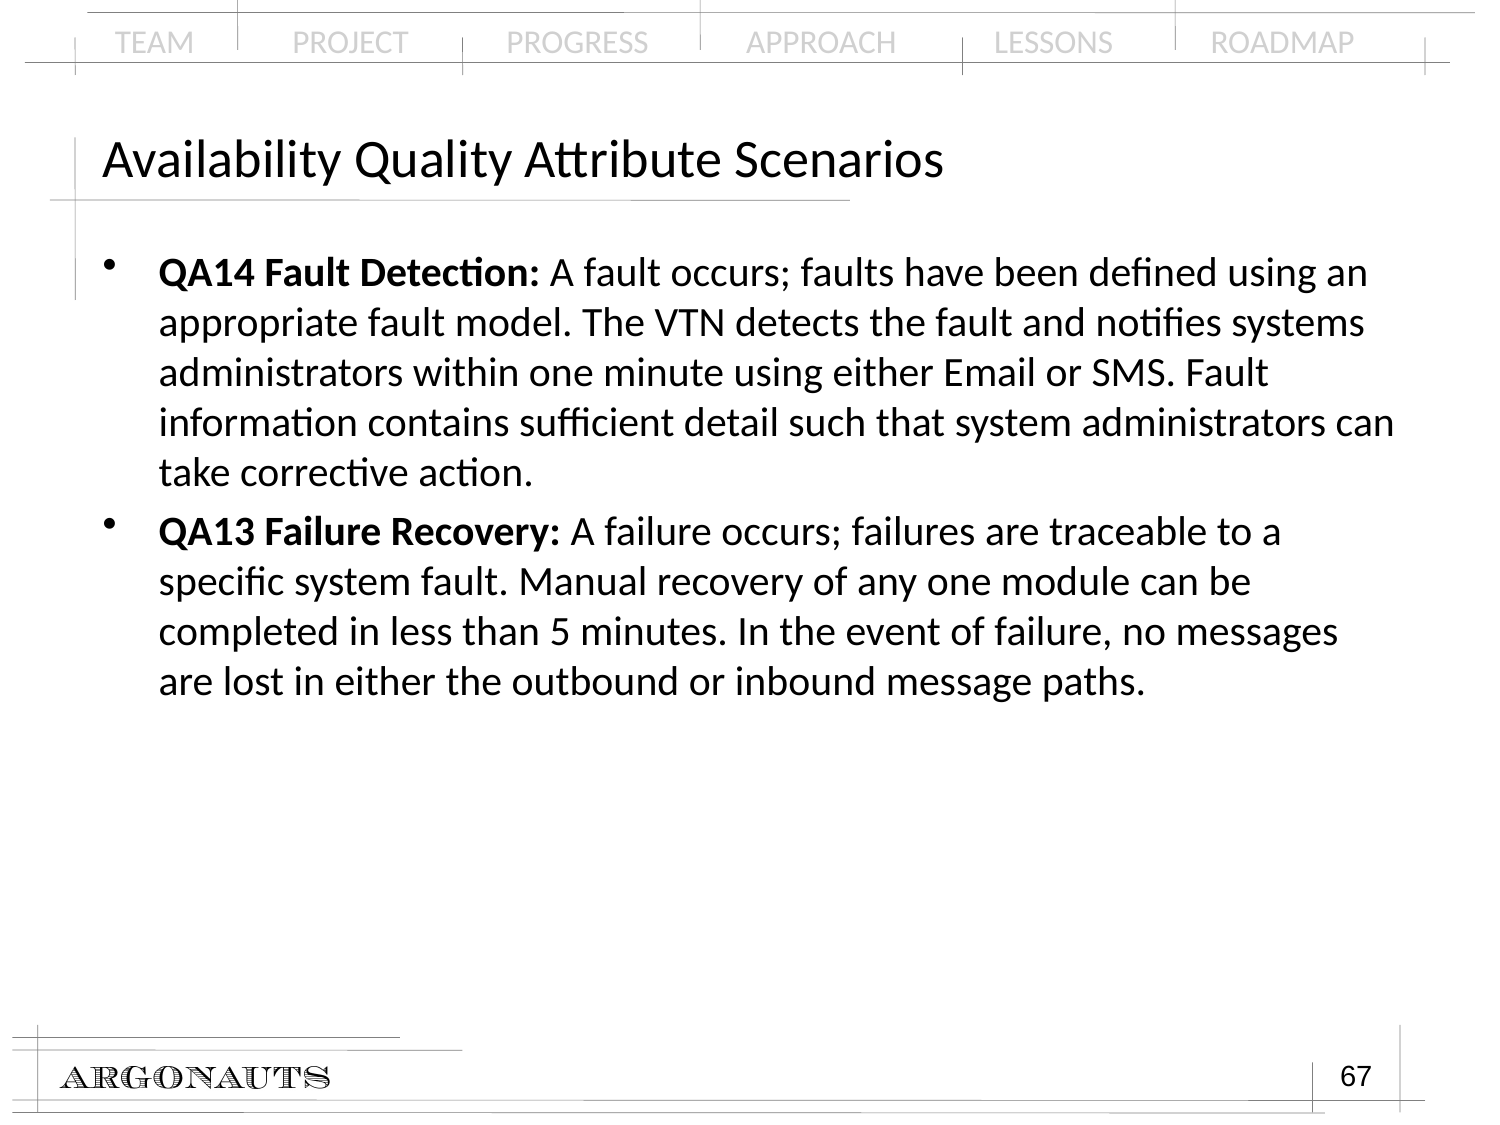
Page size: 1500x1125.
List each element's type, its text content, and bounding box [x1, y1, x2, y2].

list QA14 Fault Detection: A fault occurs; faults have been defined using an appropriate fault model. The VTN detects the fault and notifies systems administrators within one minute using either Email or SMS. Fault information contains sufficient detail such that system administrators can take corrective action. QA13 Failure Recovery: A failure occurs; failures are traceable to a specific system fault. Manual recovery of any one module can be completed in less than 5 minutes. In the event of failure, no messages are lost in either the outbound or inbound message paths. [87, 237, 1413, 913]
picture [50, 1055, 350, 1099]
title Availability Quality Attribute Scenarios [87, 112, 1413, 200]
slide_number 67 [1074, 1050, 1388, 1125]
